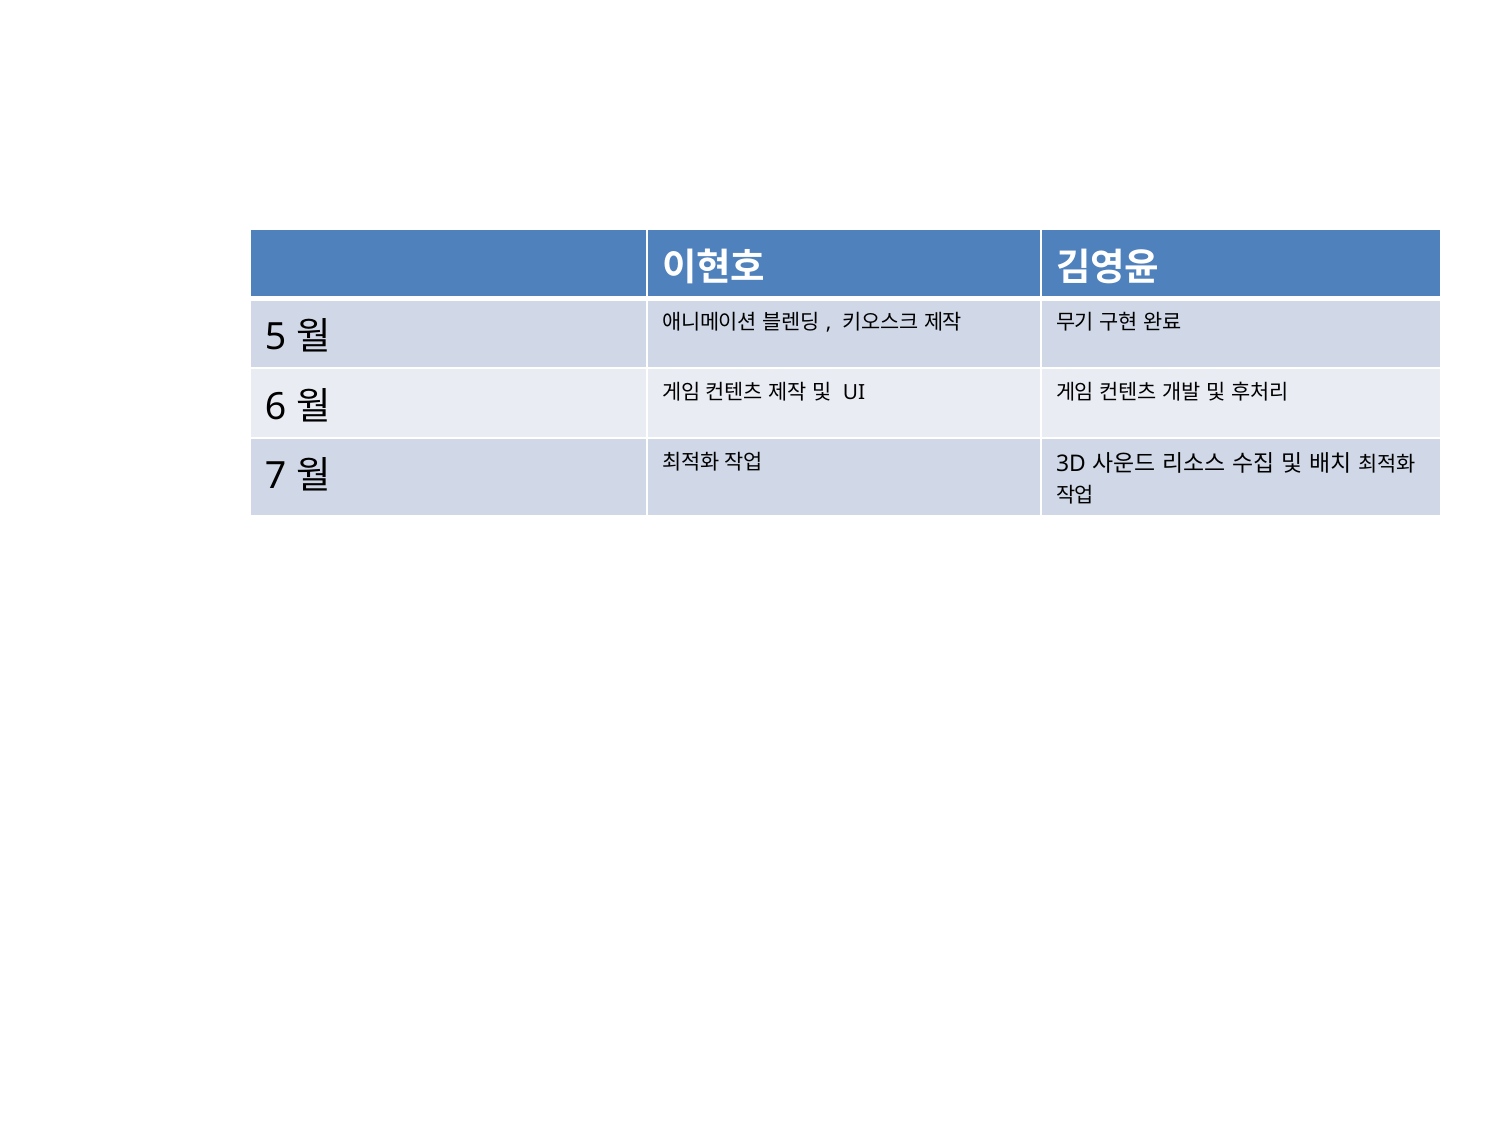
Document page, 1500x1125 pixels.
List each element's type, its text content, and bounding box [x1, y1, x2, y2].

table_header 김영윤 [1042, 230, 1440, 296]
table_cell 5월 [251, 301, 646, 367]
table_cell 3D사운드 리소스 수집 및 배치 최적화 작업 [1042, 439, 1440, 515]
table_cell 6월 [251, 369, 646, 437]
table_cell 7월 [251, 439, 646, 515]
table_header [251, 230, 646, 296]
table_cell 최적화 작업 [648, 439, 1040, 515]
table_cell 애니메이션 블렌딩, 키오스크 제작 [648, 301, 1040, 367]
table_cell 무기 구현 완료 [1042, 301, 1440, 367]
table_cell 게임 컨텐츠 개발 및 후처리 [1042, 369, 1440, 437]
table_cell 게임 컨텐츠 제작 및 UI [648, 369, 1040, 437]
table_header 이현호 [648, 230, 1040, 296]
